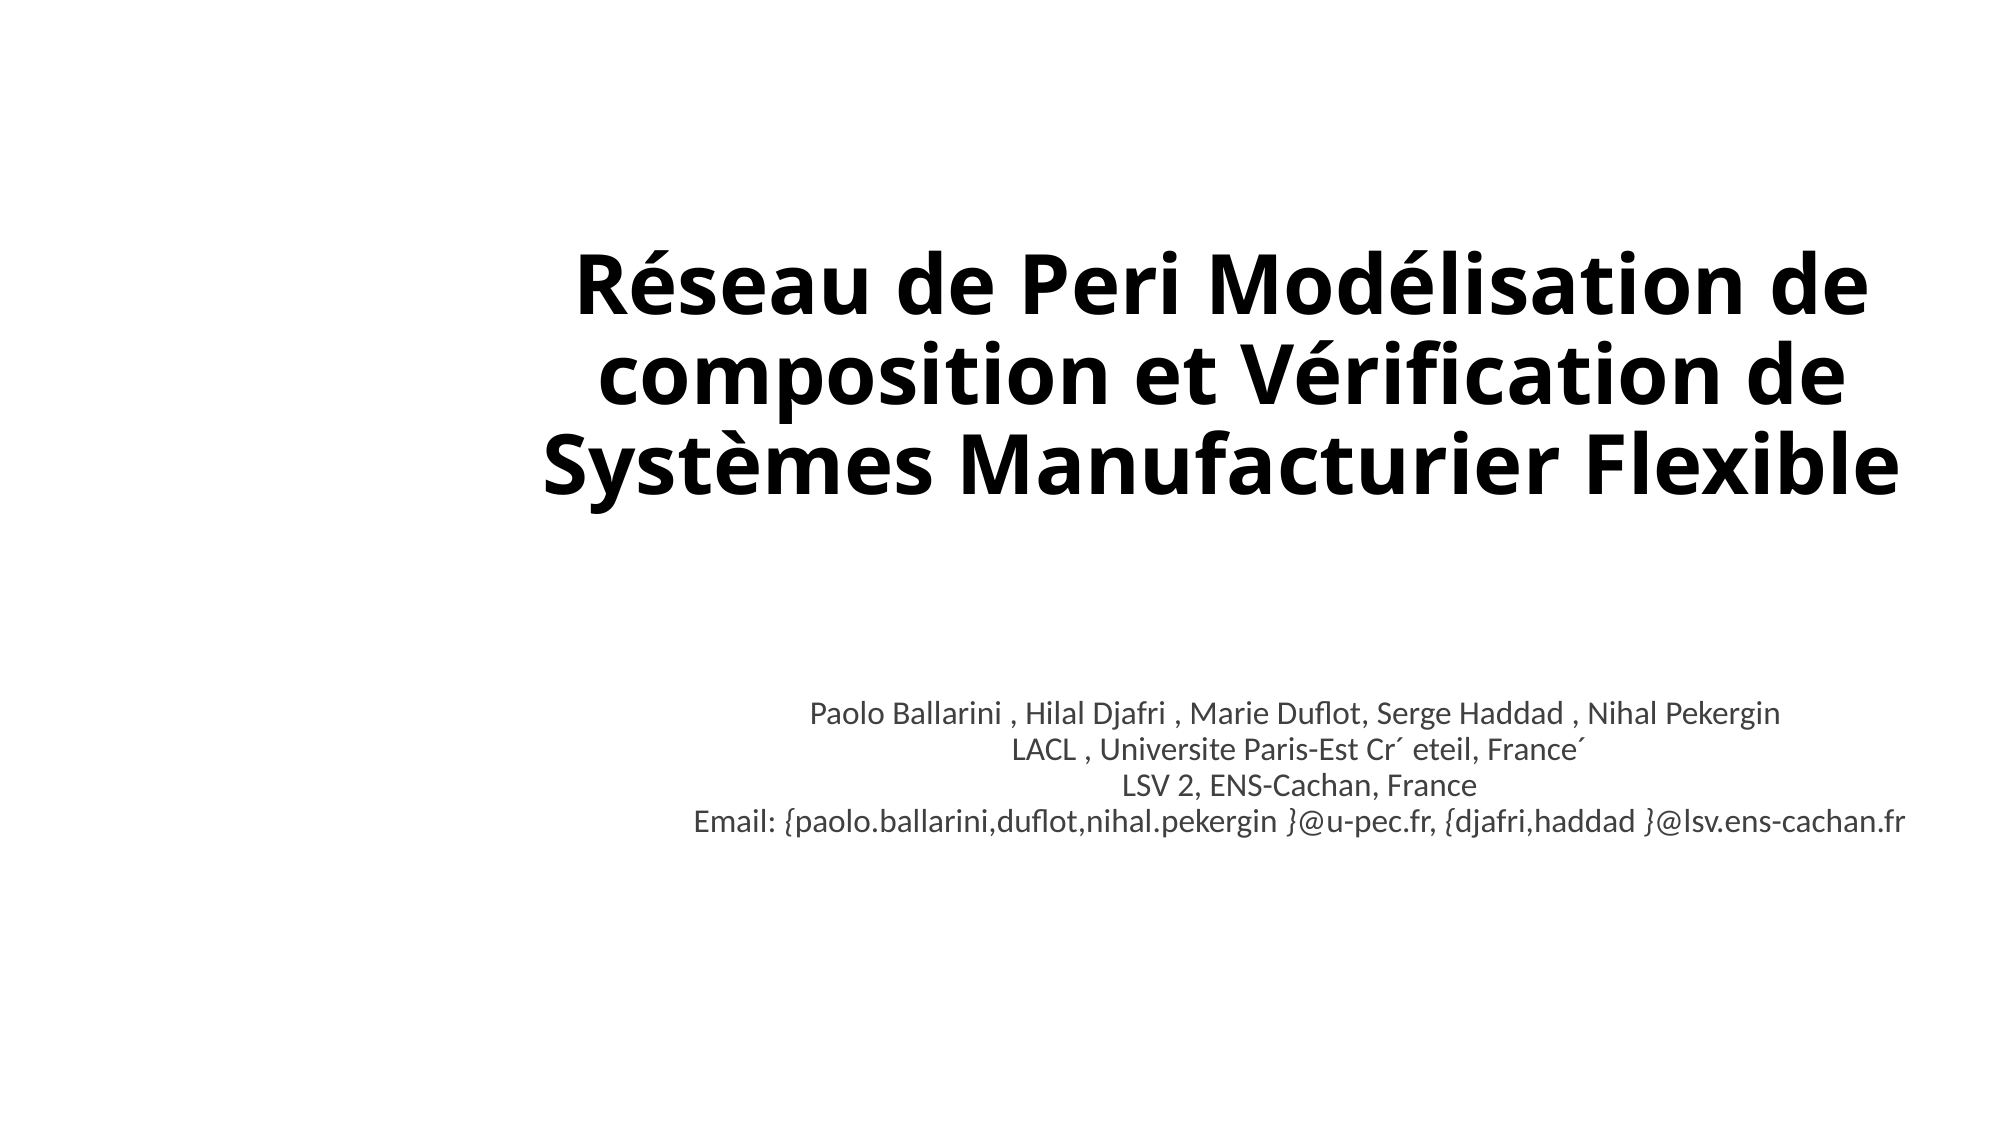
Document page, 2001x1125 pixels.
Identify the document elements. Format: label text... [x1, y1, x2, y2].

title Réseau de Peri Modélisation de composition et Vérification de Systèmes Manufacturier Flexible [472, 318, 1973, 711]
subtitle Paolo Ballarini , Hilal Djafri , Marie Duflot, Serge Haddad , Nihal Pekergin LACL , Universite Paris-Est Cr´ eteil, France´ LSV 2, ENS-Cachan, France Email: {paolo.ballarini,duflot,nihal.pekergin }@u-pec.fr, {djafri,haddad }@lsv.ens-cachan.fr [588, 688, 2000, 960]
